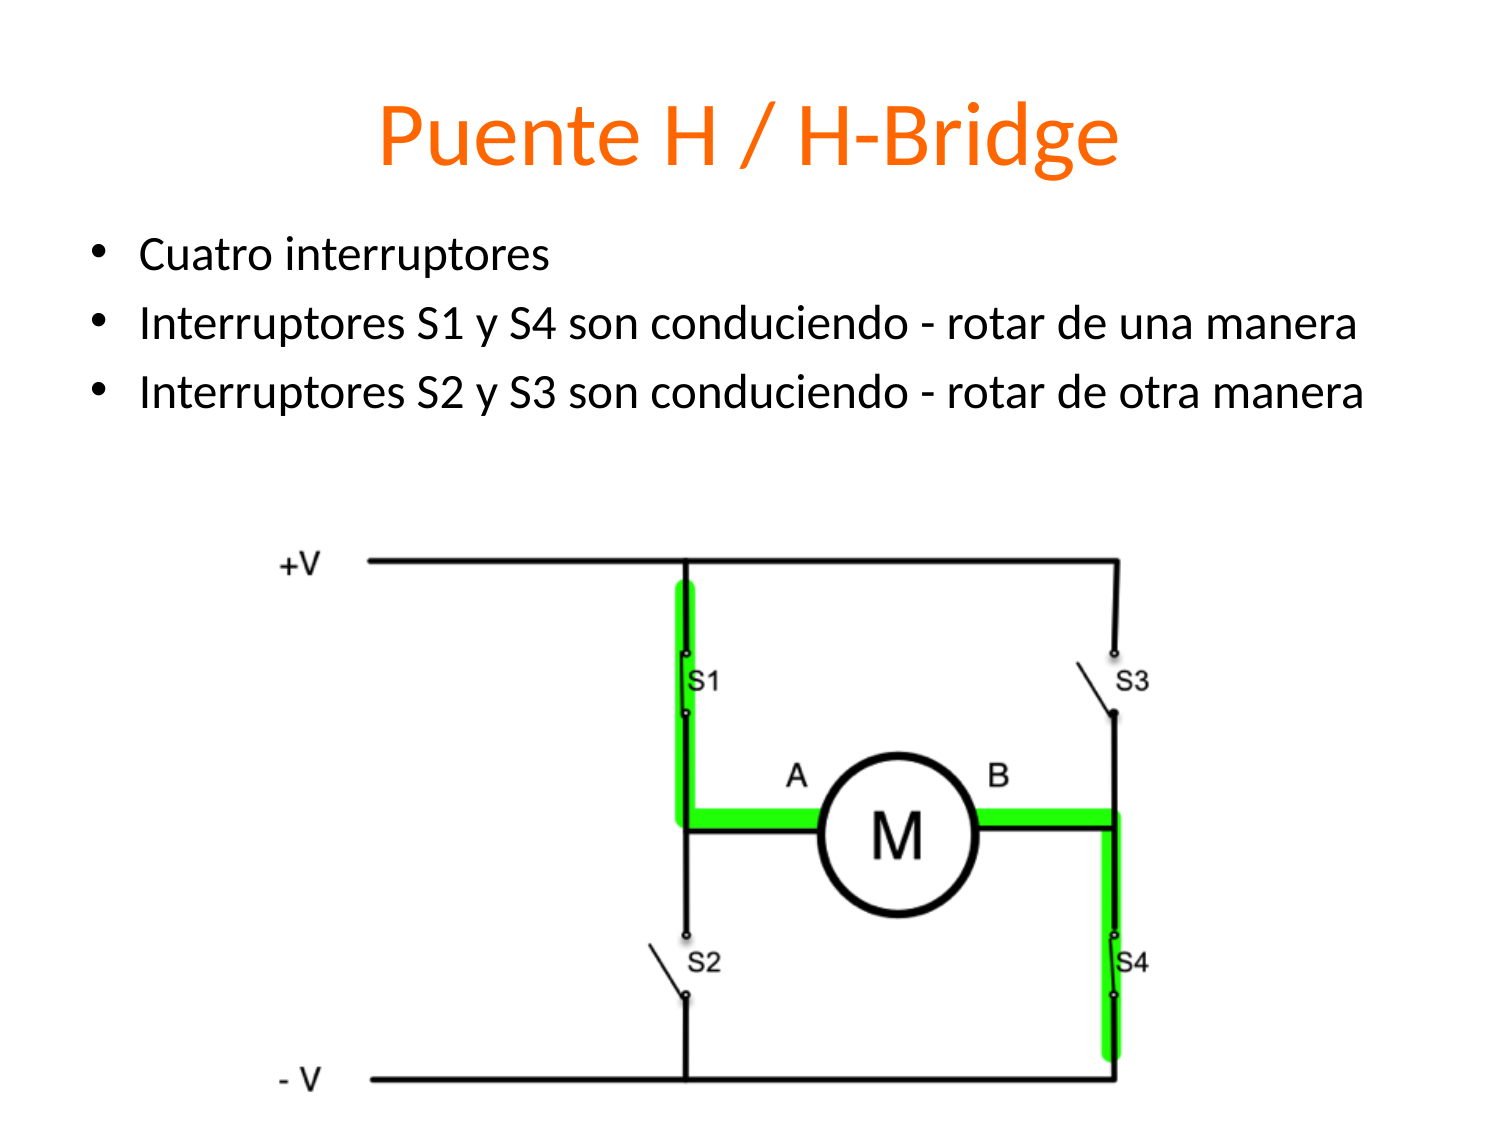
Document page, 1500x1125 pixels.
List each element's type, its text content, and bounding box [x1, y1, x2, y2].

title Puente H / H-Bridge [75, 45, 1425, 214]
list Cuatro interruptores Interruptores S1 y S4 son conduciendo - rotar de una manera Interruptores S2 y S3 son conduciendo - rotar de otra manera [75, 213, 1407, 537]
picture [253, 519, 1182, 1125]
